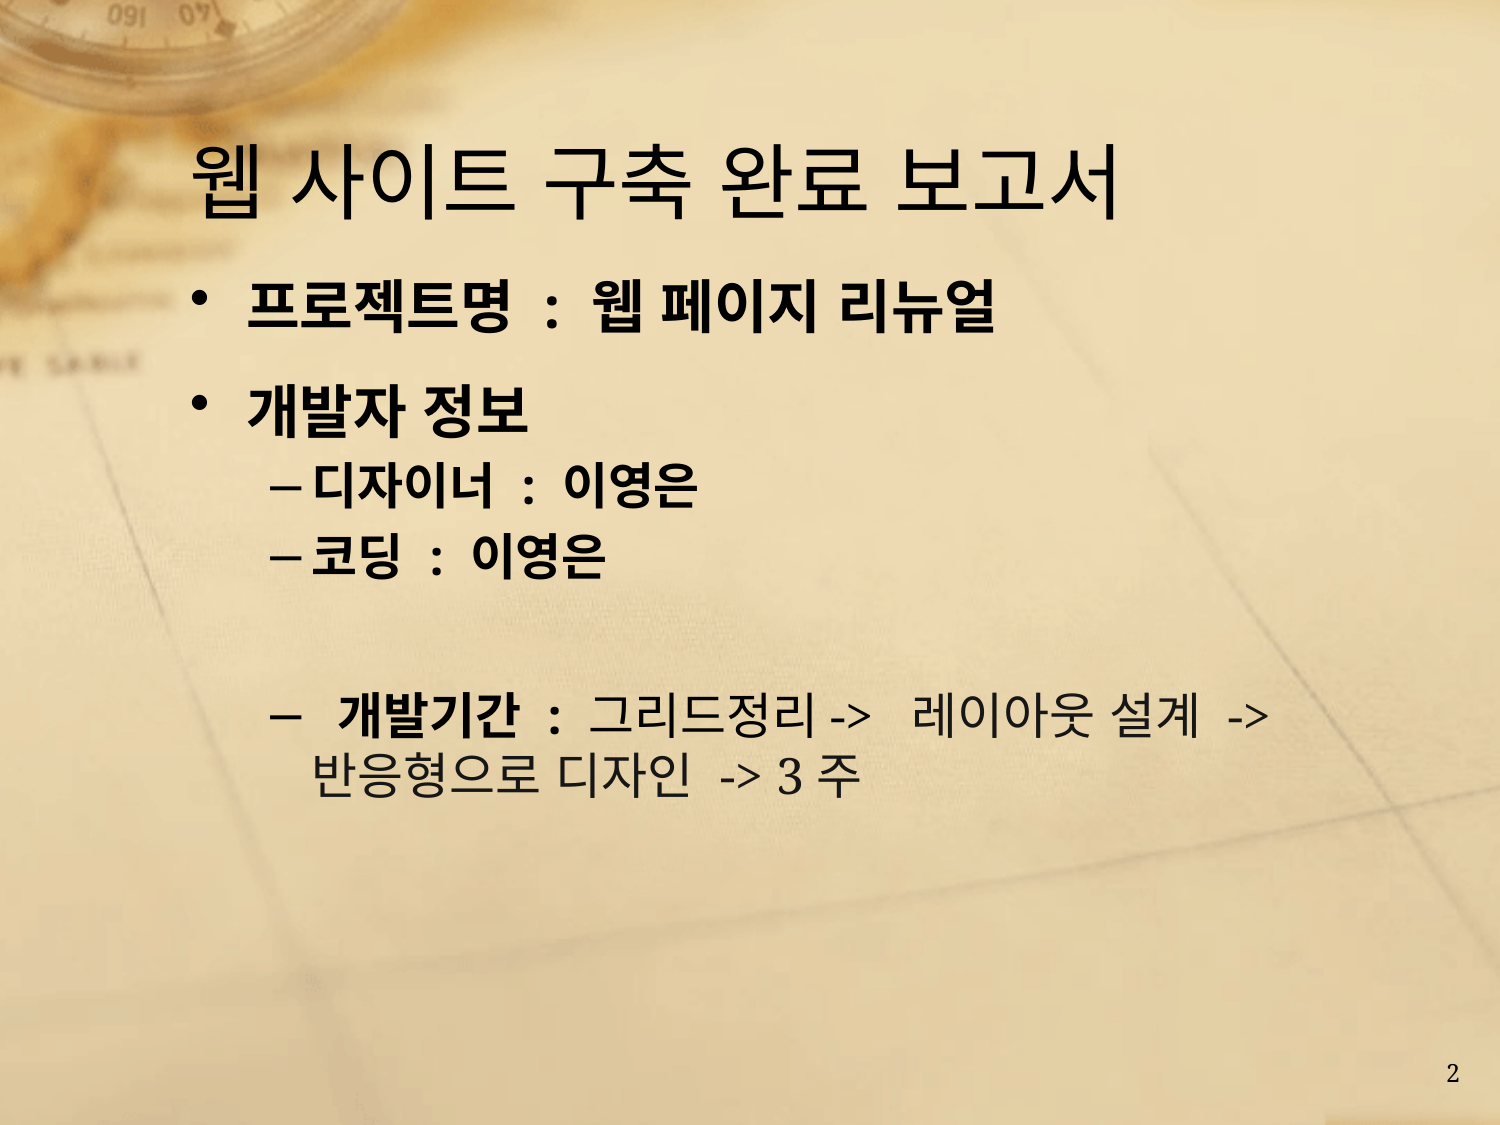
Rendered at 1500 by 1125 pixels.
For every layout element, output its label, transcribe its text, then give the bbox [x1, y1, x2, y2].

picture [0, 0, 1500, 1125]
slide_number 2 [1262, 1050, 1475, 1103]
list 프로젝트명 : 웹 페이지 리뉴얼 개발자 정보 디자이너 : 이영은 코딩 : 이영은 개발기간 : 그리드정리-> 레이아웃 설계 ->반응형으로 디자인 -> 3주 [174, 262, 1375, 1005]
title 웹 사이트 구축 완료 보고서 [174, 45, 1463, 238]
